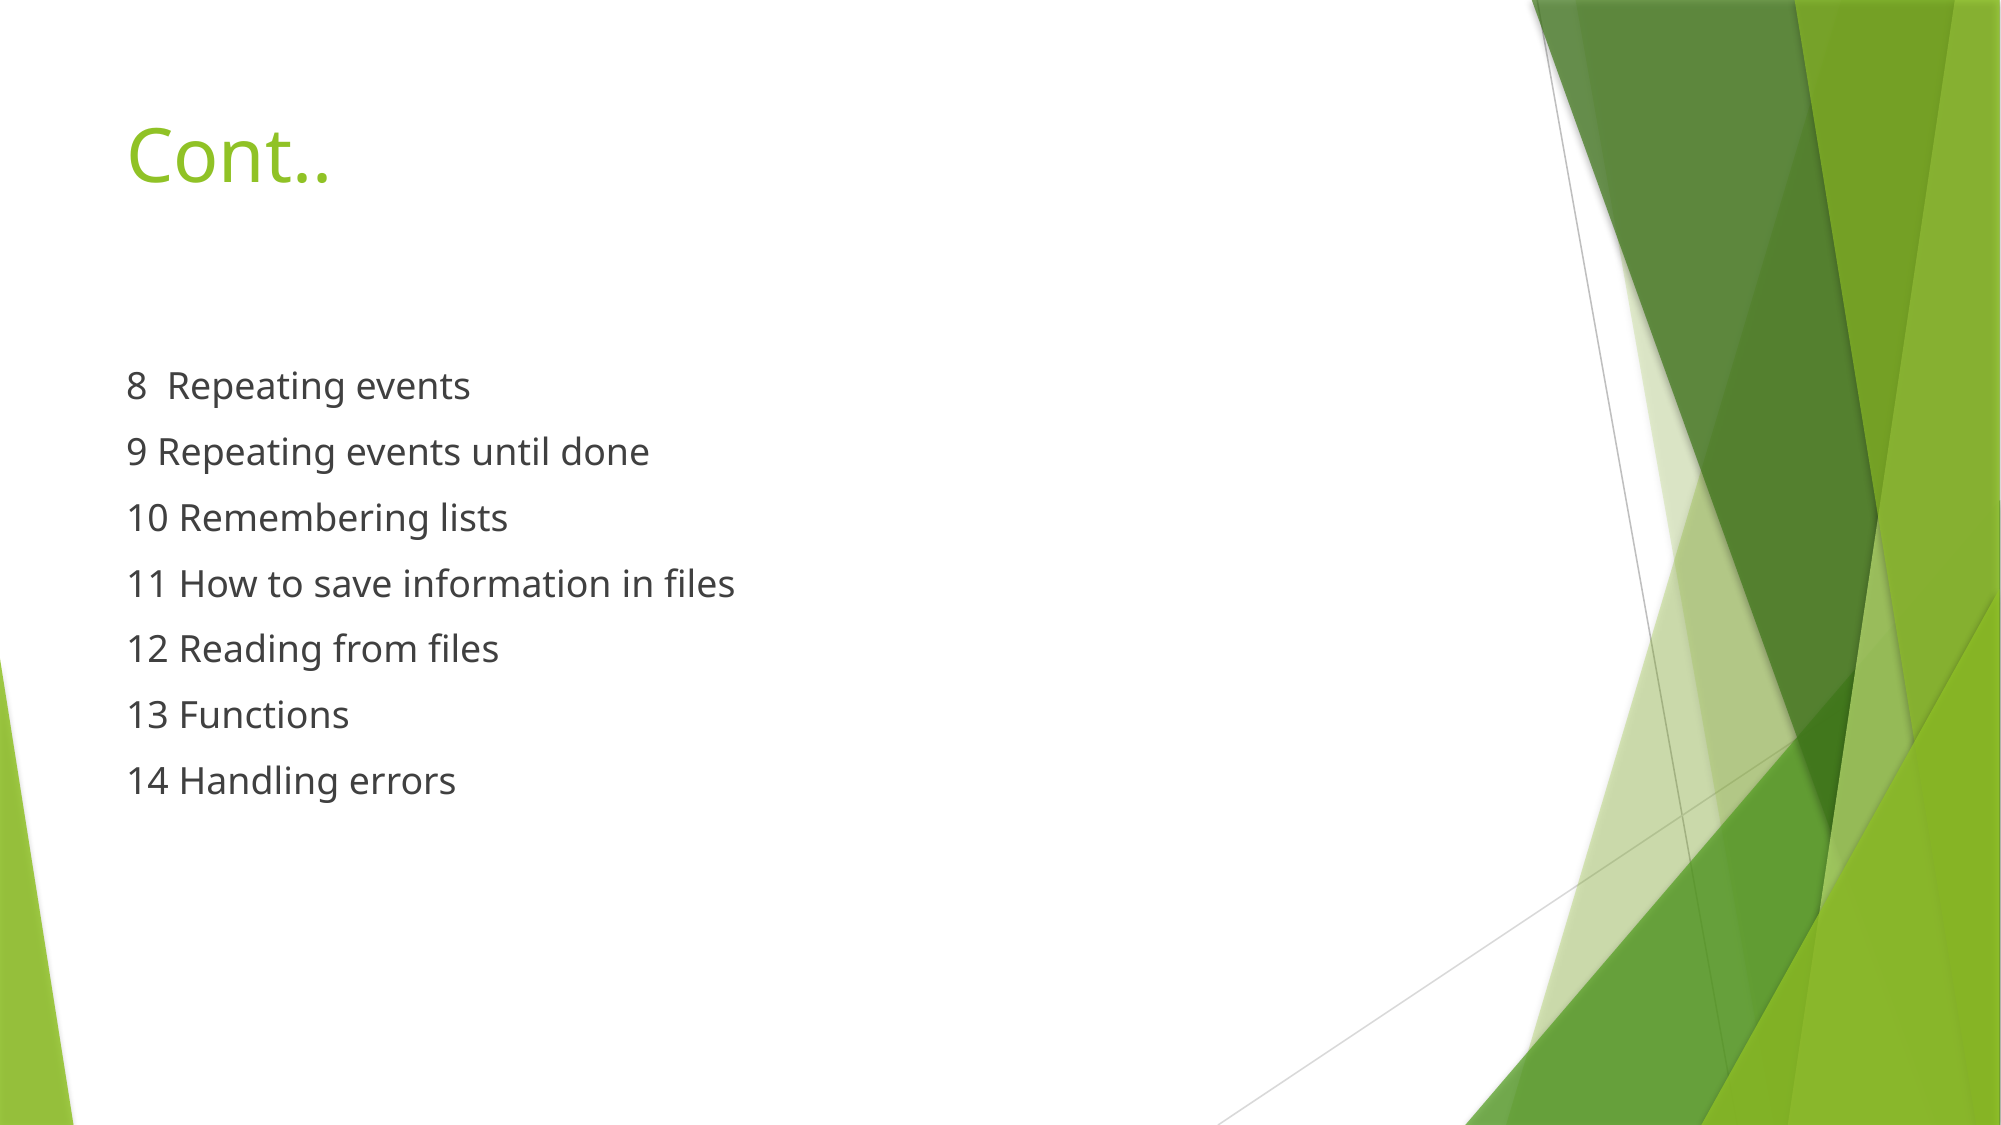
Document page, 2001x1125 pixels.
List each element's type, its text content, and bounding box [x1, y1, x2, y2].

title Cont.. [111, 99, 1522, 317]
list 8 Repeating events 9 Repeating events until done 10 Remembering lists 11 How to save information in files 12 Reading from files 13 Functions 14 Handling errors [111, 354, 1522, 992]
